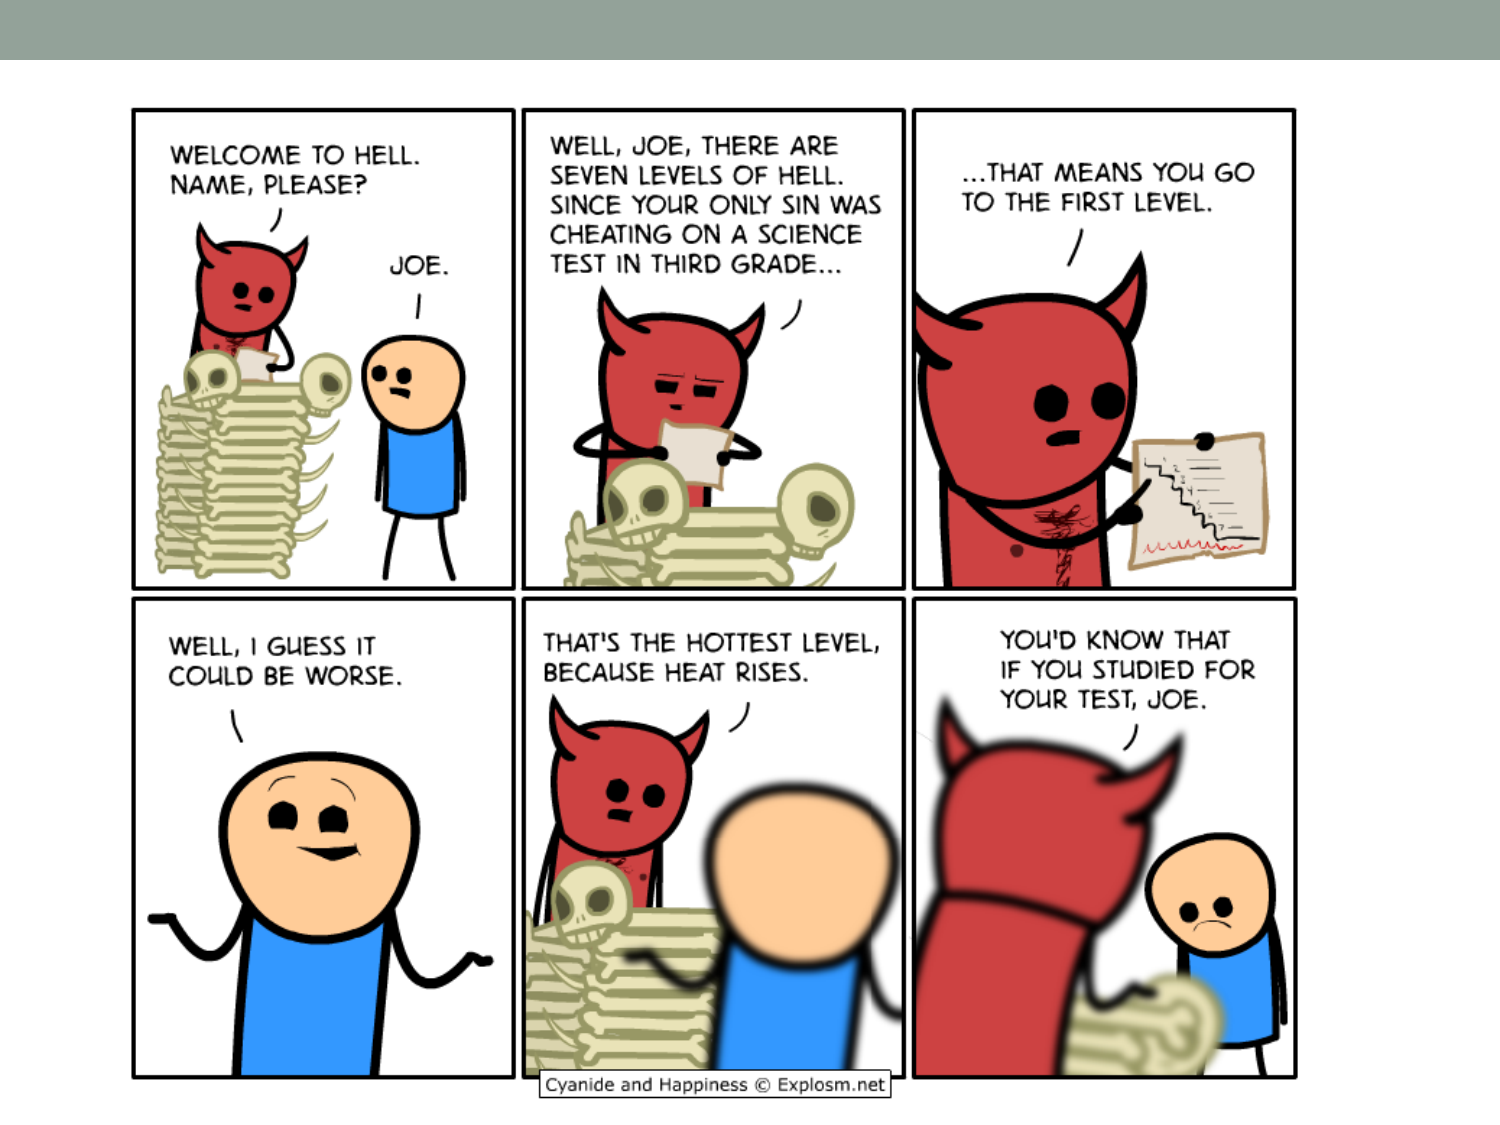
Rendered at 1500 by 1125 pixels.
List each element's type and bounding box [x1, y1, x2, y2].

picture [123, 98, 1309, 1110]
